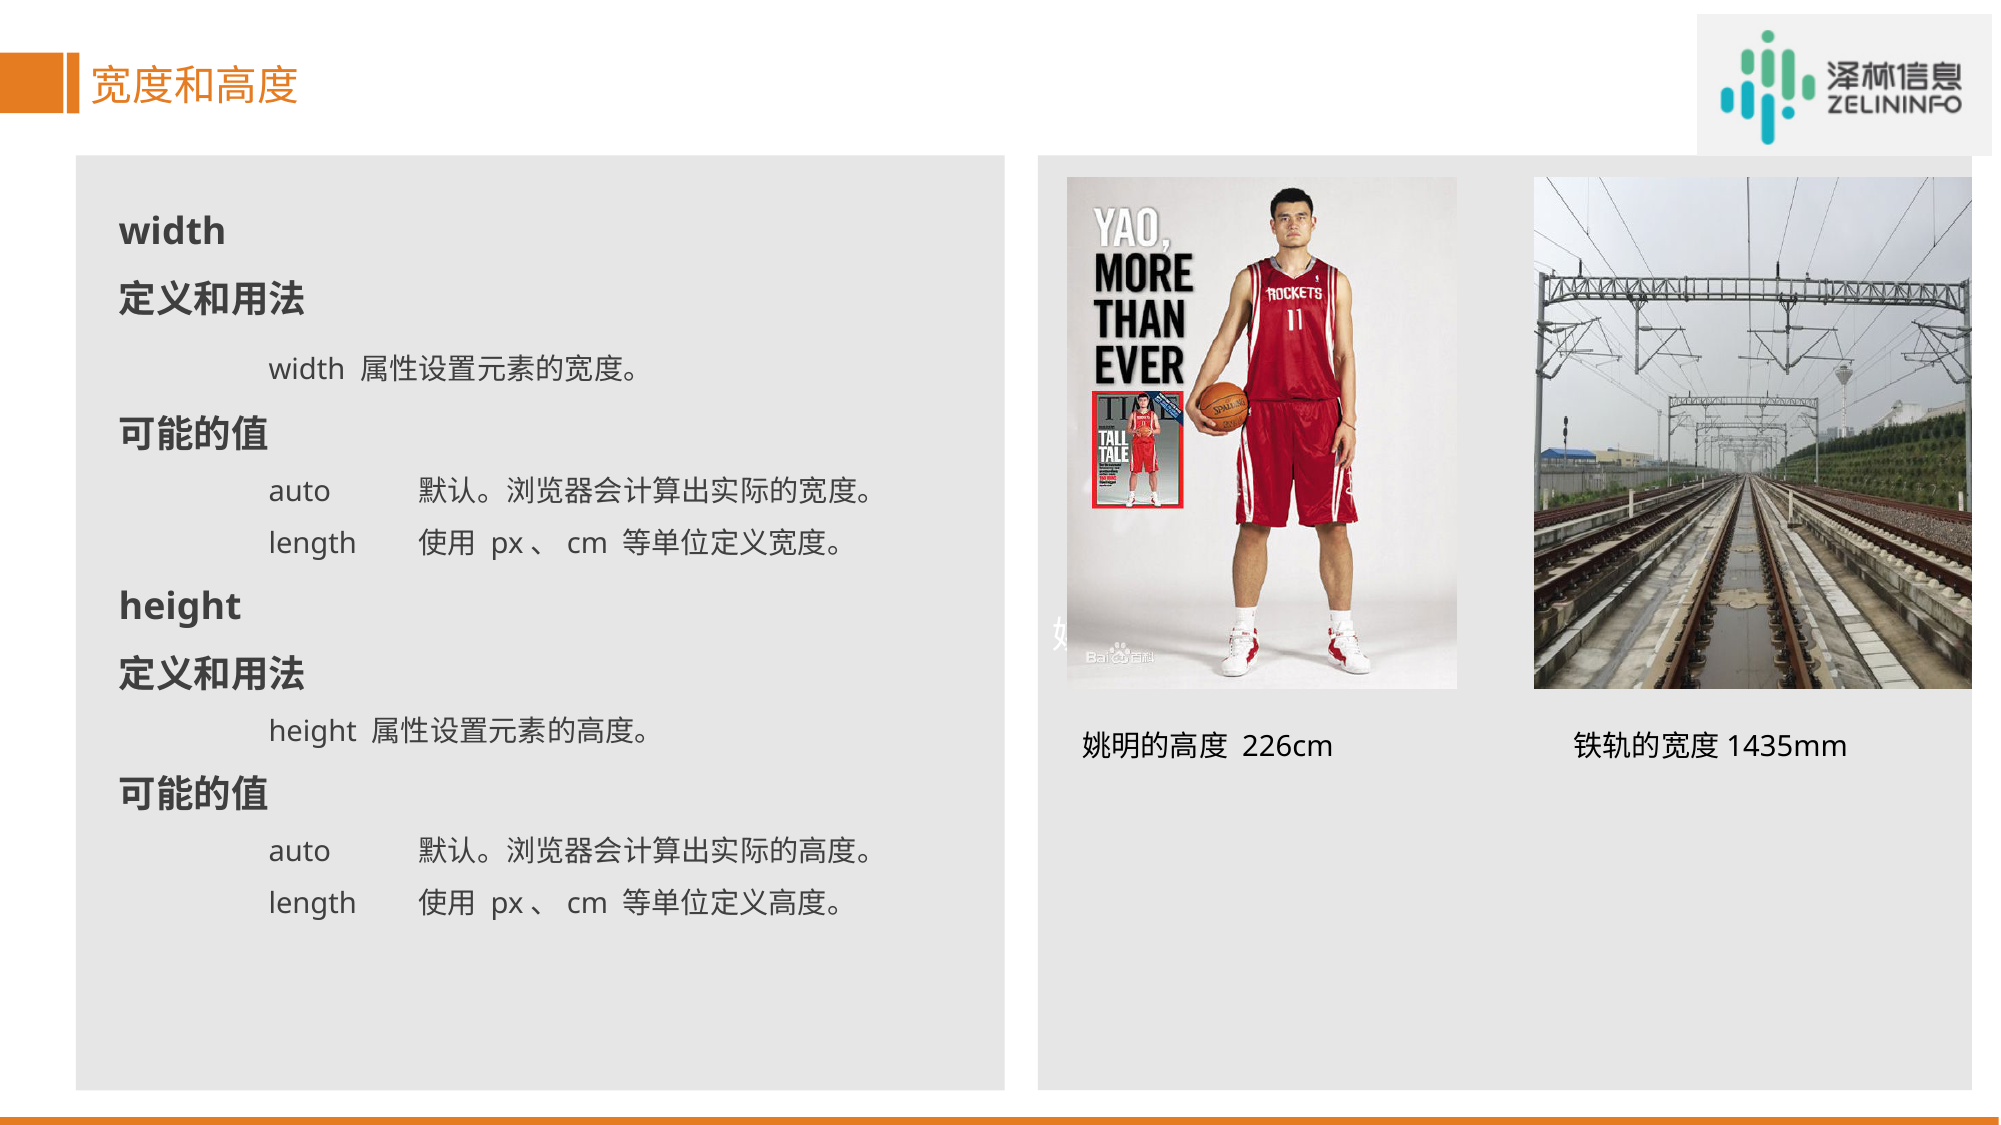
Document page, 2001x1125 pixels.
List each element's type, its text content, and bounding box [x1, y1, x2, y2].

text_box 姚明的身高 226cm [1037, 154, 1973, 1091]
text_box [75, 154, 1006, 1091]
text_box 姚明的高度 226cm [1067, 702, 1457, 770]
text_box width 定义和用法 width 属性设置元素的宽度。 可能的值 auto 默认。浏览器会计算出实际的宽度。 length 使用 px、cm 等单位定义宽度。 height 定义和用法 height 属性设置元素的高度。 可能的值 auto 默认。浏览器会计算出实际的高度。 length 使用 px、cm 等单位定义高度。 [103, 177, 988, 1100]
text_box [0, 52, 80, 114]
text_box 宽度和高度 [75, 51, 315, 117]
picture [1697, 14, 1992, 156]
text_box [0, 1116, 2000, 1125]
picture [1067, 177, 1457, 689]
picture [1534, 177, 1972, 689]
text_box 铁轨的宽度1435mm [1558, 702, 1948, 770]
